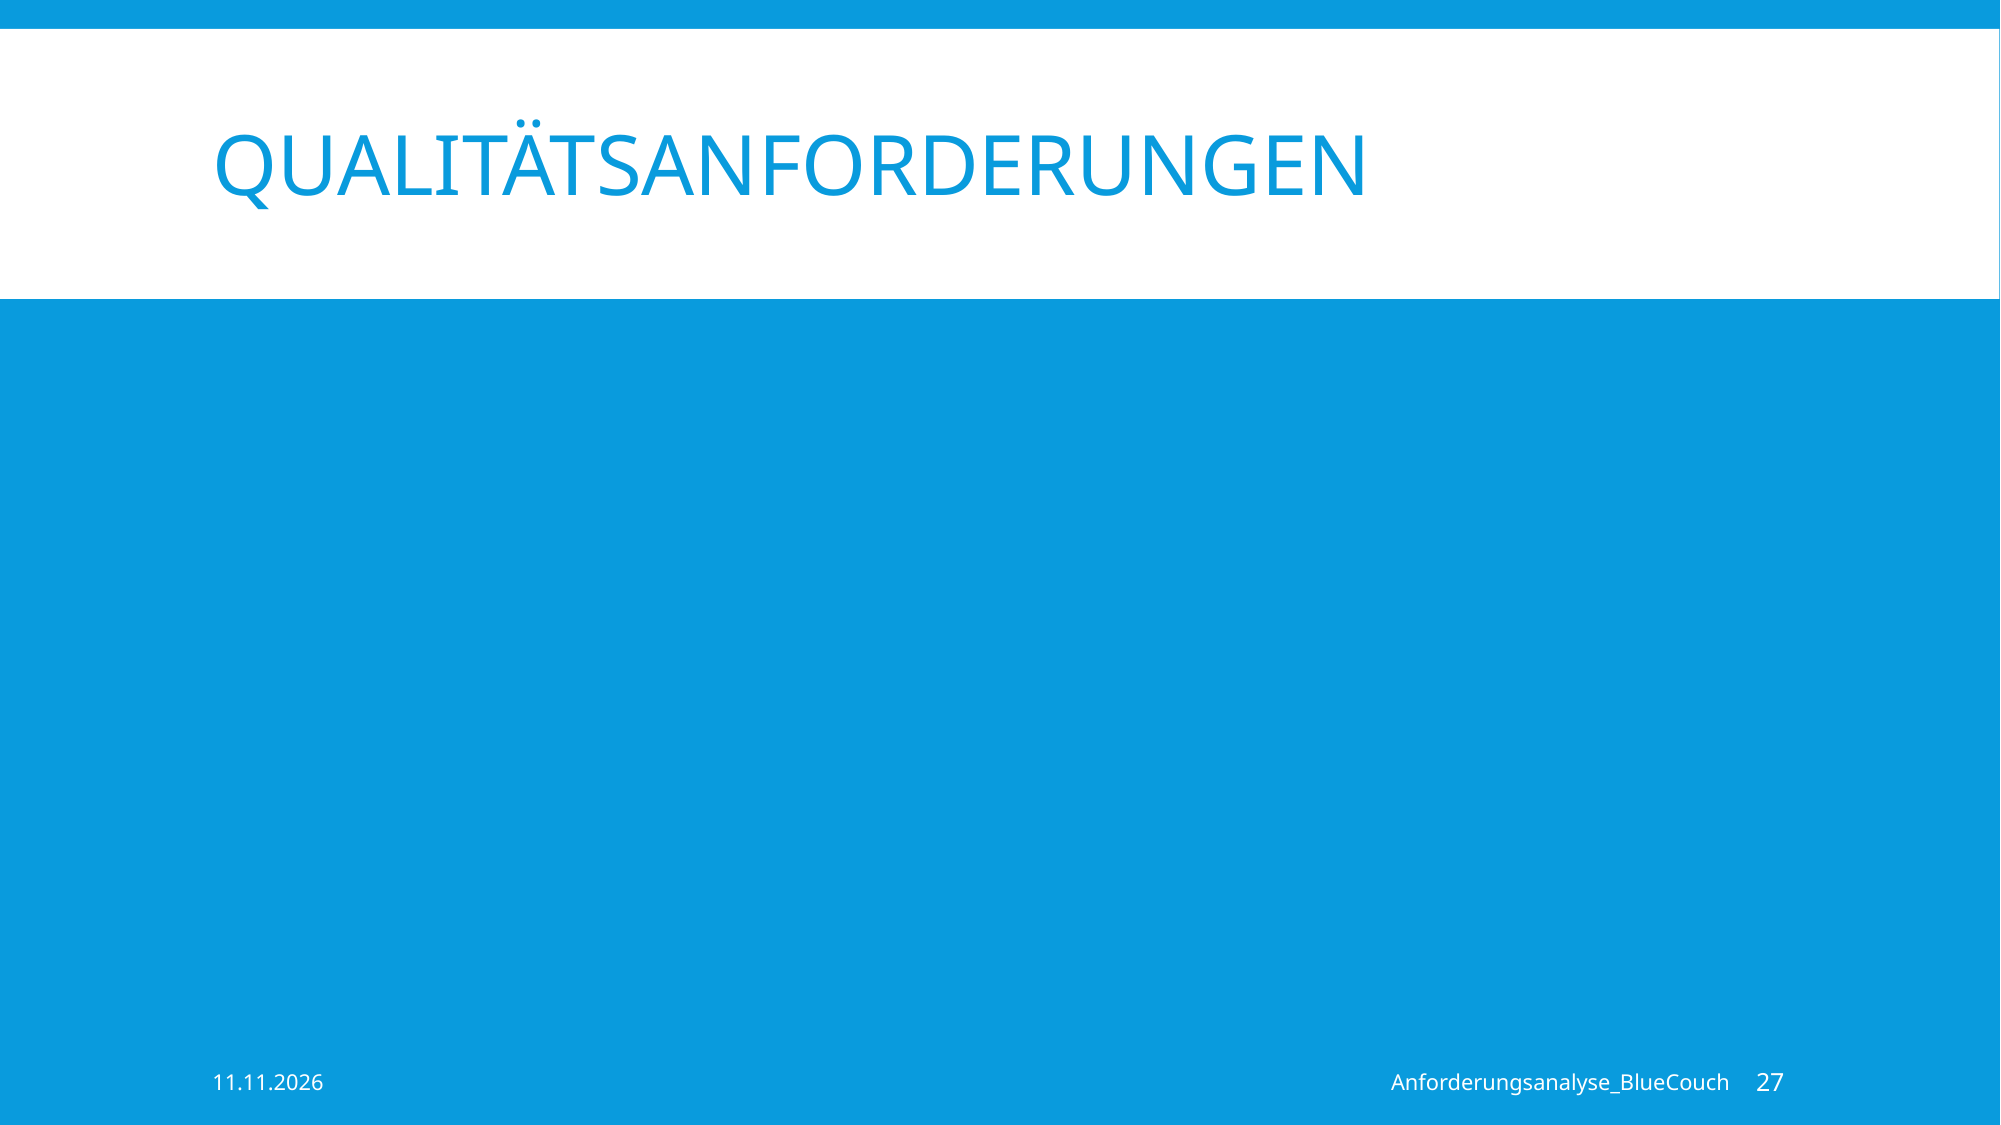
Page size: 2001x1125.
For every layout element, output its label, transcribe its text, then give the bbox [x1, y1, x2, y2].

slide_number 27 [1748, 1053, 1904, 1114]
title Qualitätsanforderungen [197, 46, 1803, 295]
footer Anforderungsanalyse_BlueCouch [918, 1053, 1746, 1114]
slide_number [197, 1053, 690, 1114]
